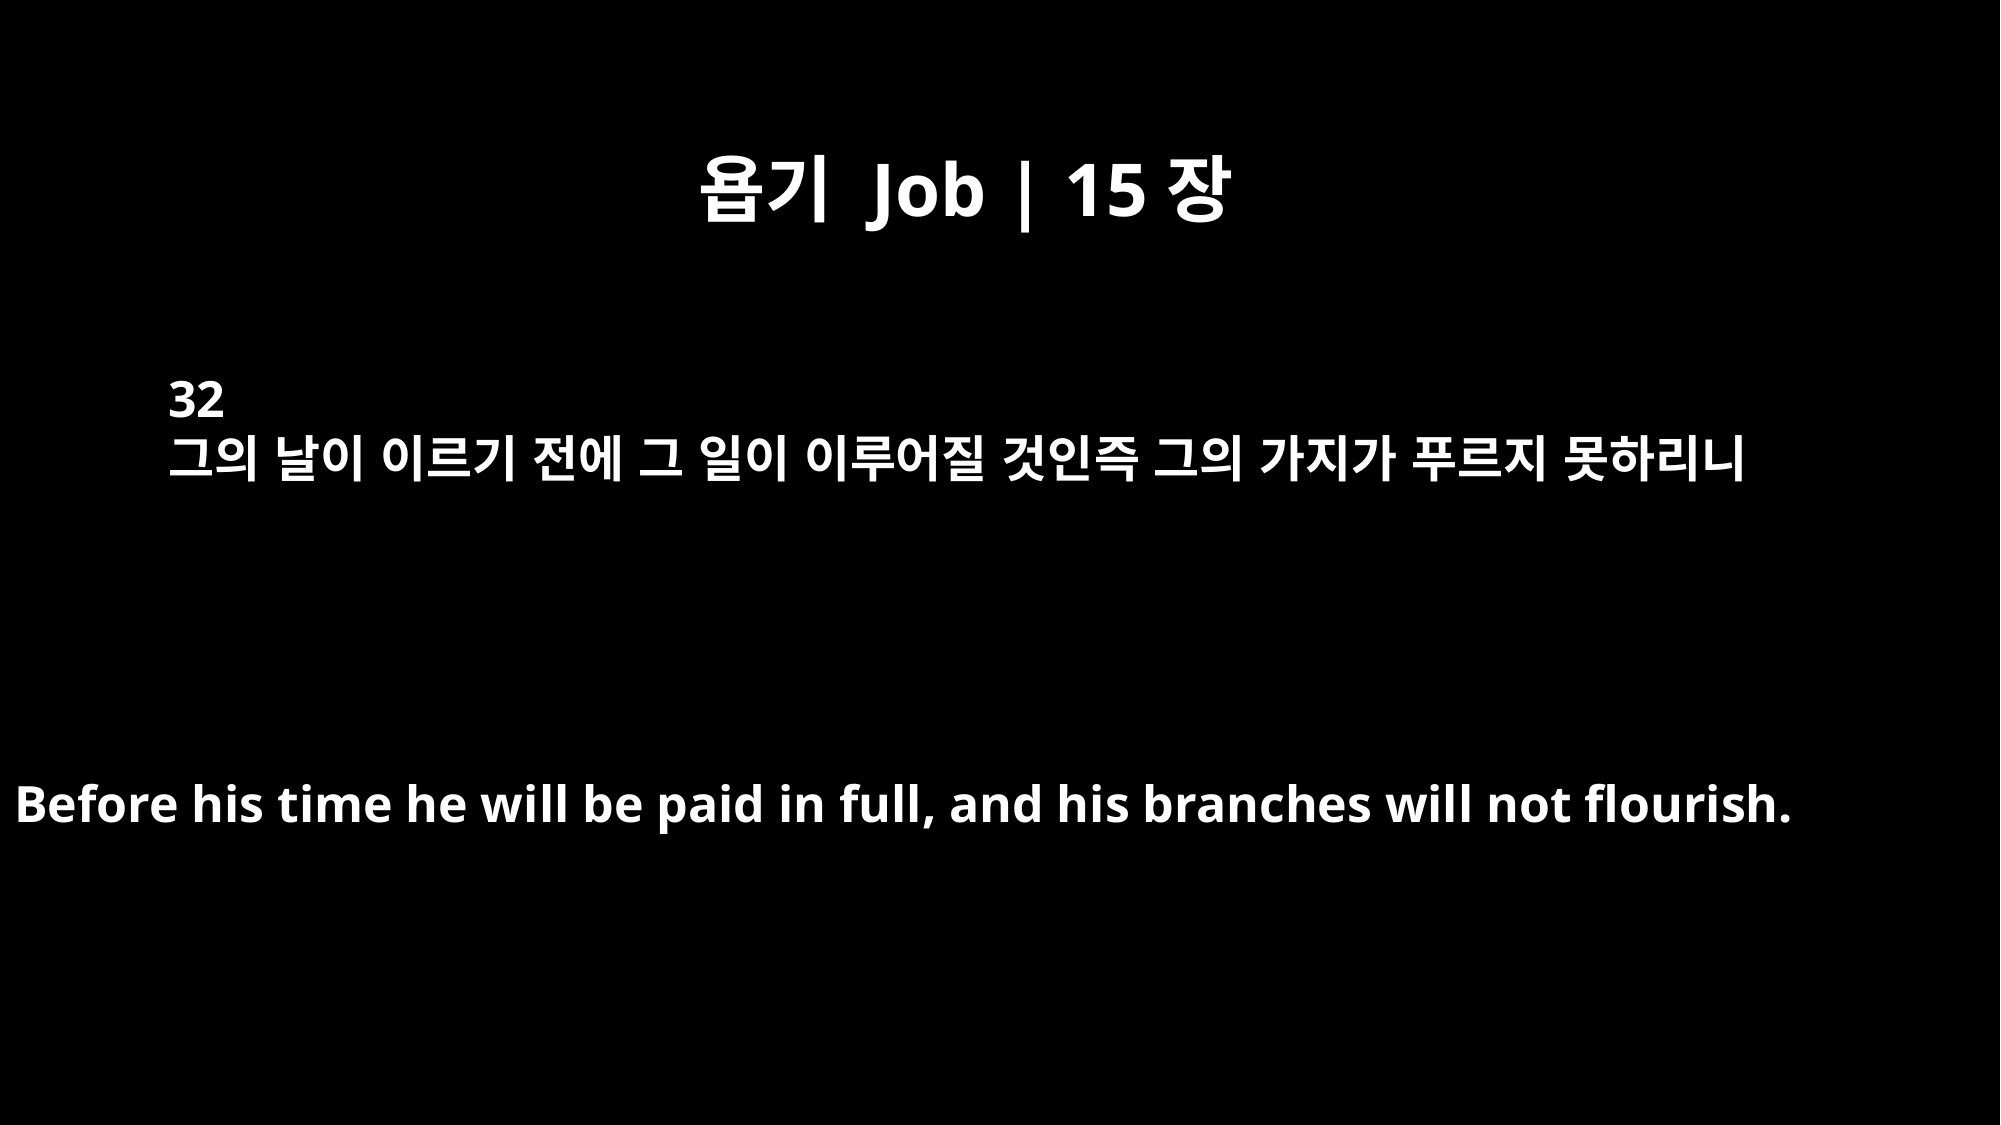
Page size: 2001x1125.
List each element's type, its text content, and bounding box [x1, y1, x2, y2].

text_box 32 그의 날이 이르기 전에 그 일이 이루어질 것인즉 그의 가지가 푸르지 못하리니 [153, 359, 1764, 495]
text_box Before his time he will be paid in full, and his branches will not flourish. [0, 764, 1809, 840]
text_box 욥기 Job | 15장 [683, 136, 1249, 239]
